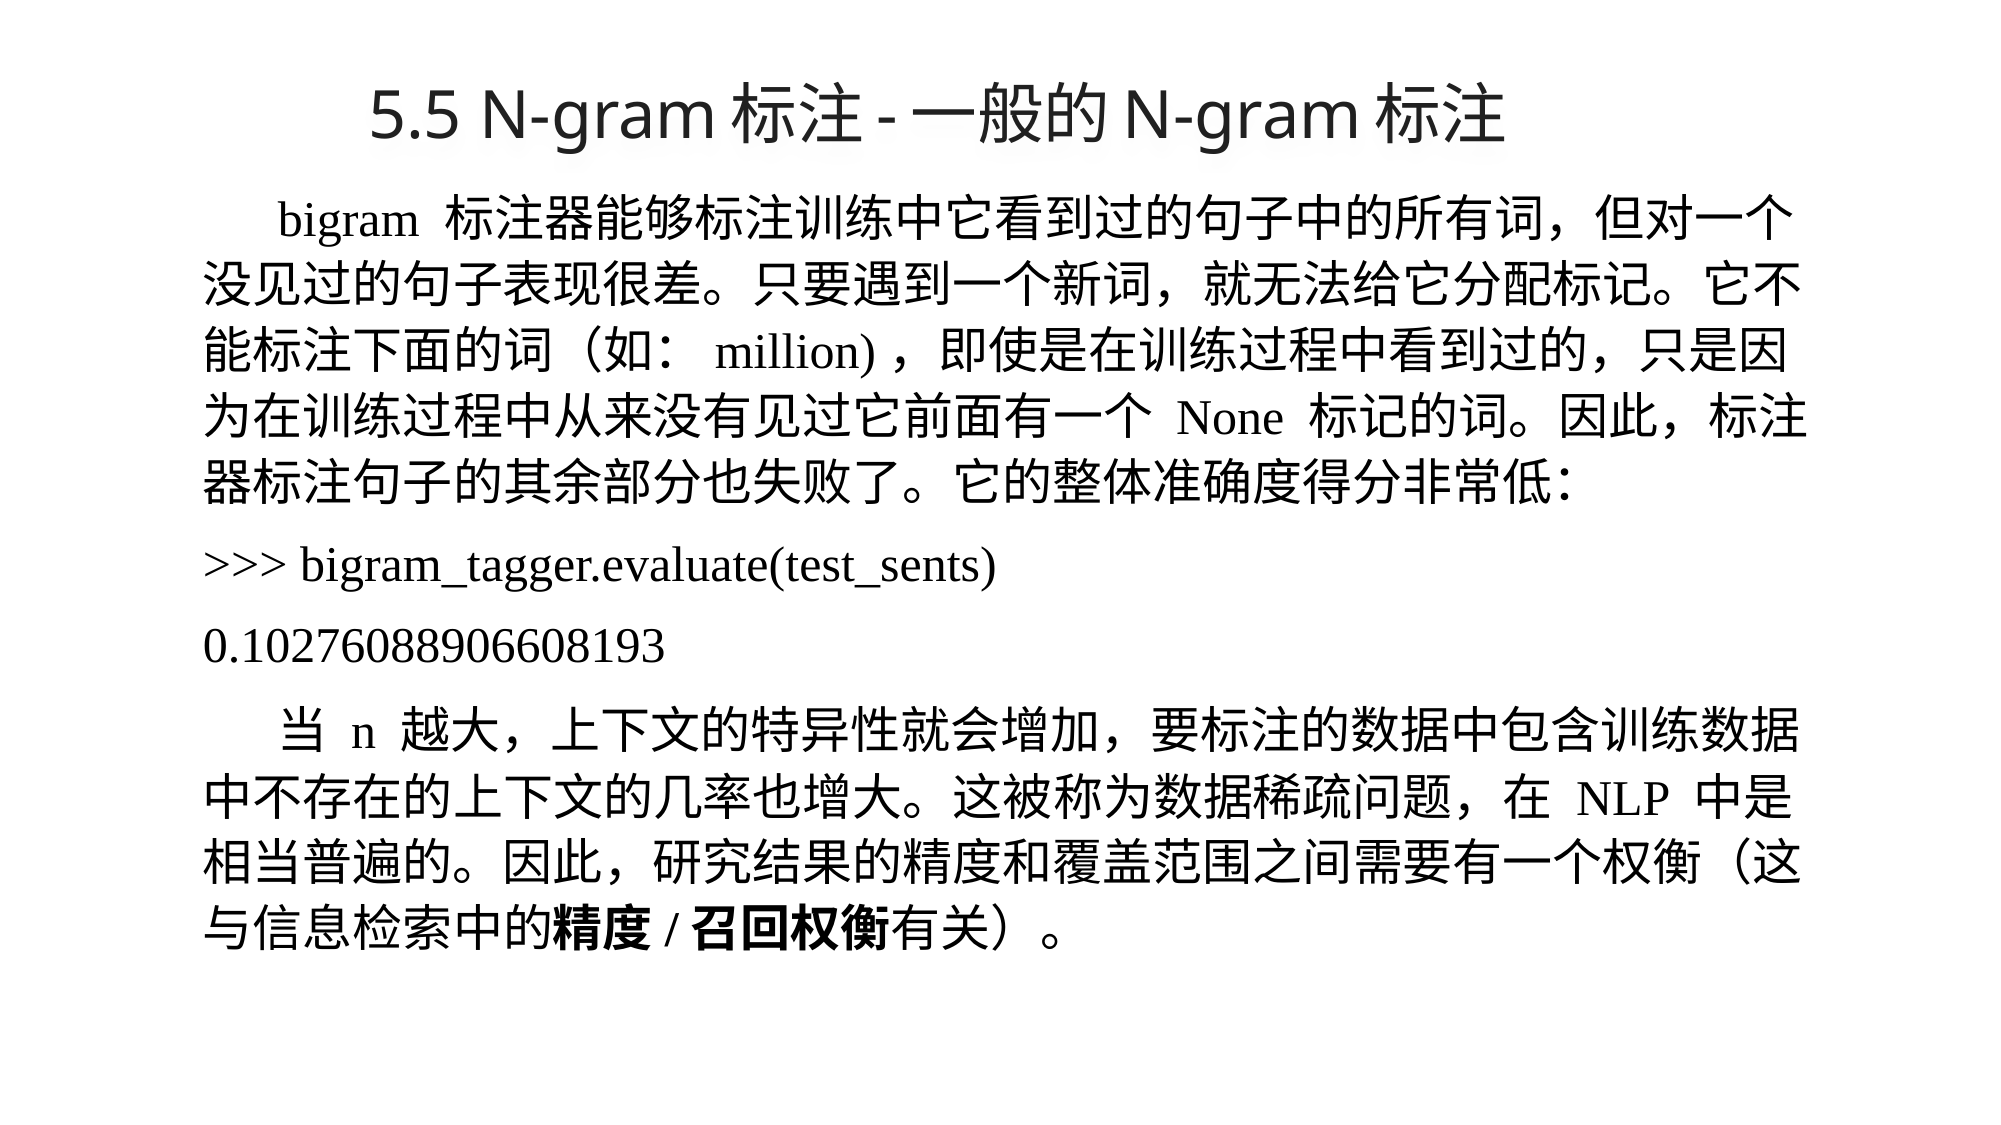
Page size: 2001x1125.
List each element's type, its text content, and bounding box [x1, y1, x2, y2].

title 5.5 N-gram标注-一般的N-gram标注 [353, 28, 1647, 161]
list bigram 标注器能够标注训练中它看到过的句子中的所有词，但对一个没见过的句子表现很差。只要遇到一个新词，就无法给它分配标记。它不能标注下面的词（如：million)，即使是在训练过程中看到过的，只是因为在训练过程中从来没有见过它前面有一个 None 标记的词。因此，标注器标注句子的其余部分也失败了。它的整体准确度得分非常低： >>> bigram_tagger.evaluate(test_sents) 0.10276088906608193 当 n 越大，上下文的特异性就会增加，要标注的数据中包含训练数据中不存在的上下文的几率也增大。这被称为数据稀疏问题，在 NLP 中是相当普遍的。因此，研究结果的精度和覆盖范围之间需要有一个权衡（这与信息检索中的精度/召回权衡有关）。 [187, 173, 1846, 1007]
